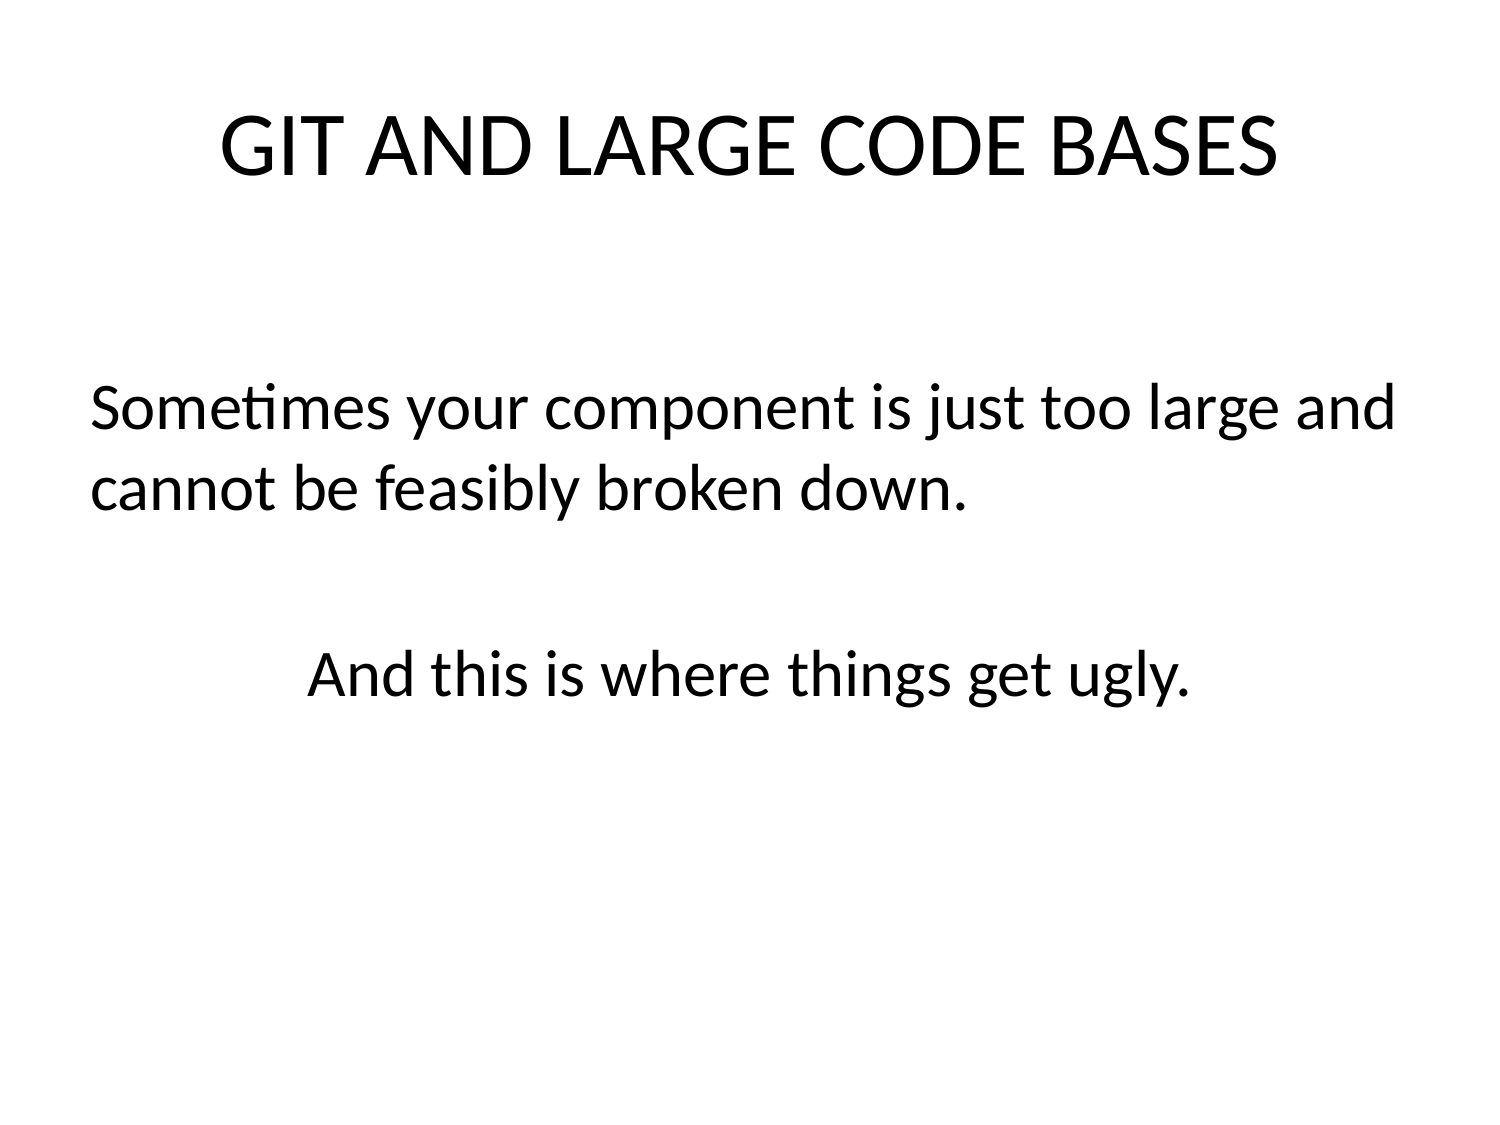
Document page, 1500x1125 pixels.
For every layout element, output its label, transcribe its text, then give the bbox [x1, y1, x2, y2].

title GIT AND LARGE CODE BASES [75, 45, 1425, 233]
list Sometimes your component is just too large and cannot be feasibly broken down. And this is where things get ugly. [75, 262, 1425, 1005]
